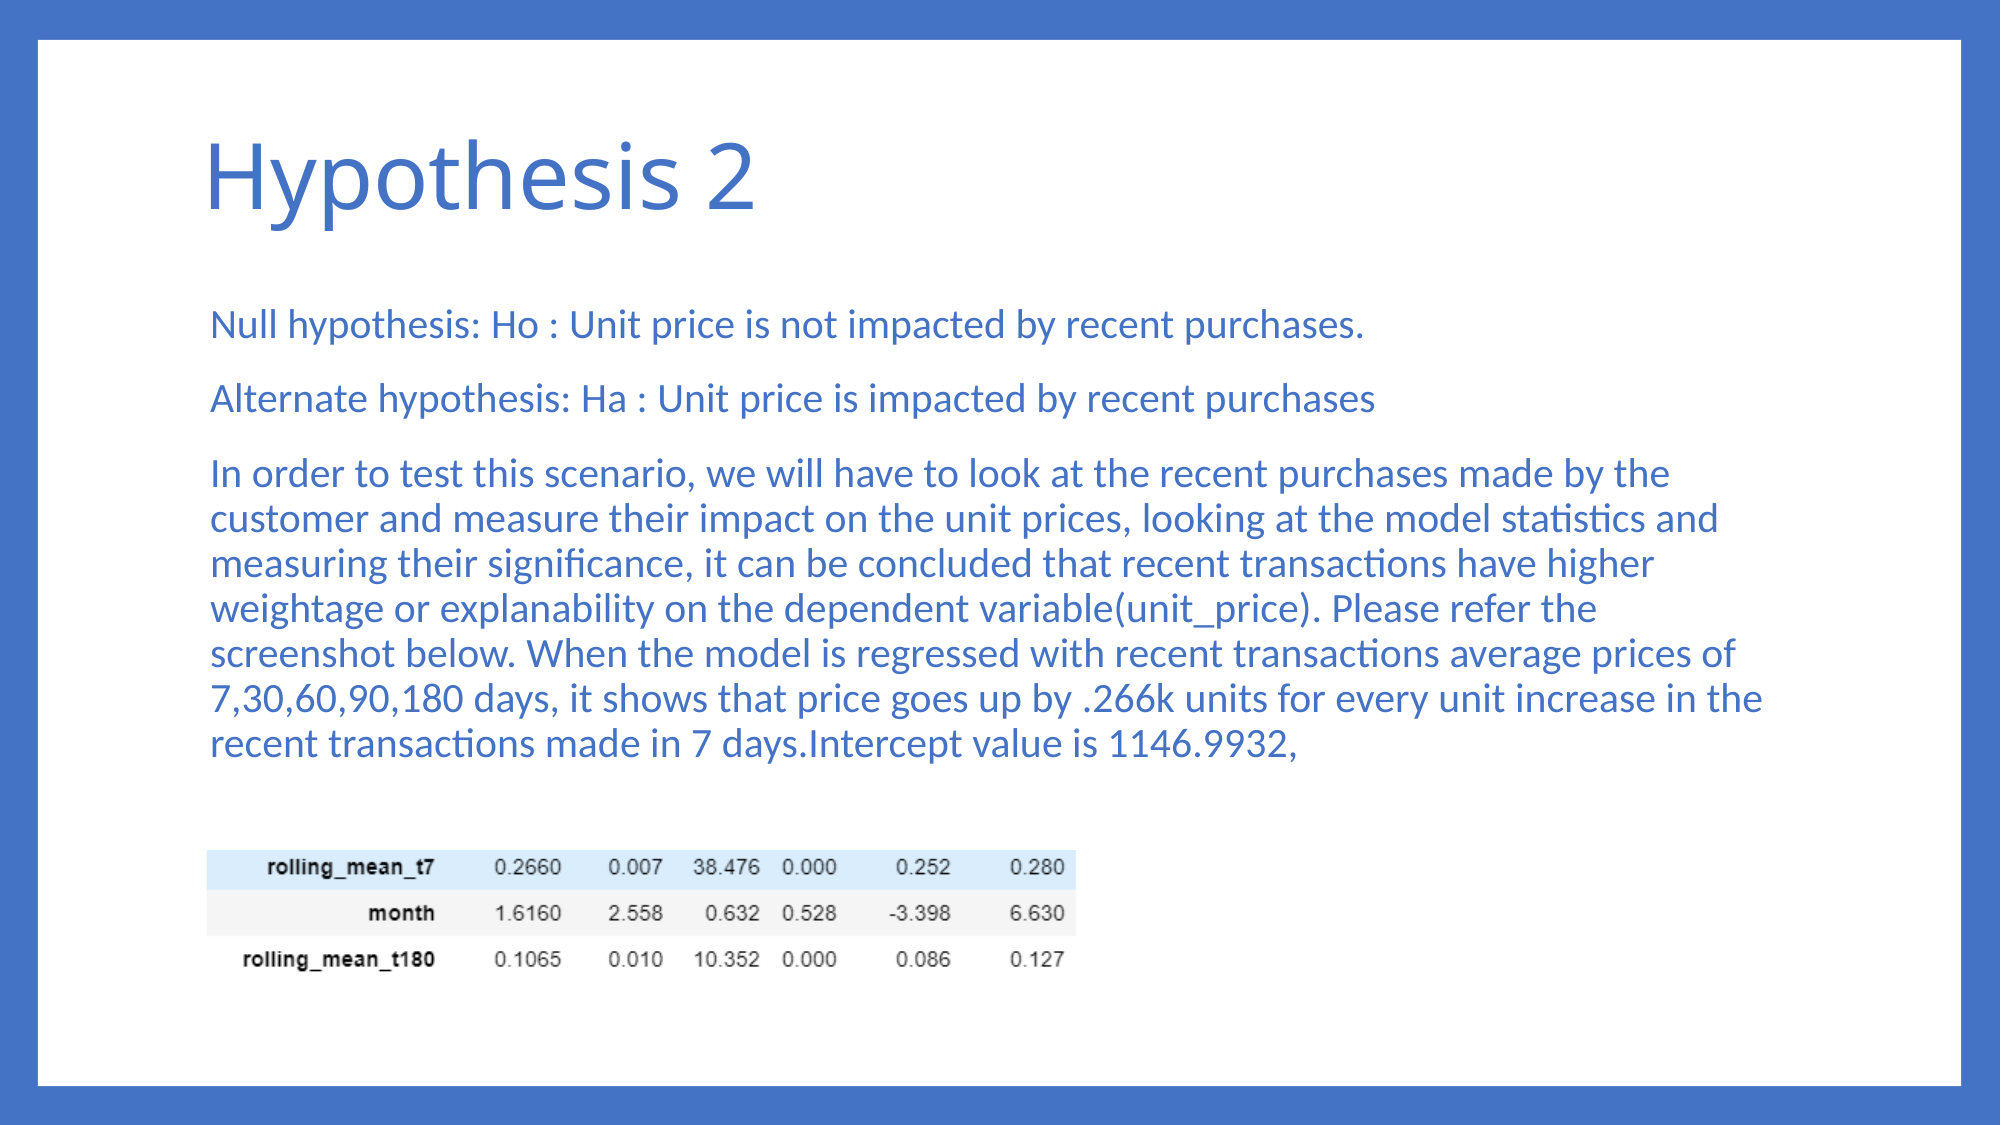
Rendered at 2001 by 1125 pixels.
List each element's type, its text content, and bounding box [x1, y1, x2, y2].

title Hypothesis 2 [187, 99, 1808, 259]
picture [204, 849, 1093, 990]
list Null hypothesis: Ho : Unit price is not impacted by recent purchases. Alternate hypothesis: Ha : Unit price is impacted by recent purchases In order to test this scenario, we will have to look at the recent purchases made by the customer and measure their impact on the unit prices, looking at the model statistics and measuring their significance, it can be concluded that recent transactions have higher weightage or explanability on the dependent variable(unit_price). Please refer the screenshot below. When the model is regressed with recent transactions average prices of 7,30,60,90,180 days, it shows that price goes up by .266k units for every unit increase in the recent transactions made in 7 days.Intercept value is 1146.9932, [187, 295, 1808, 958]
